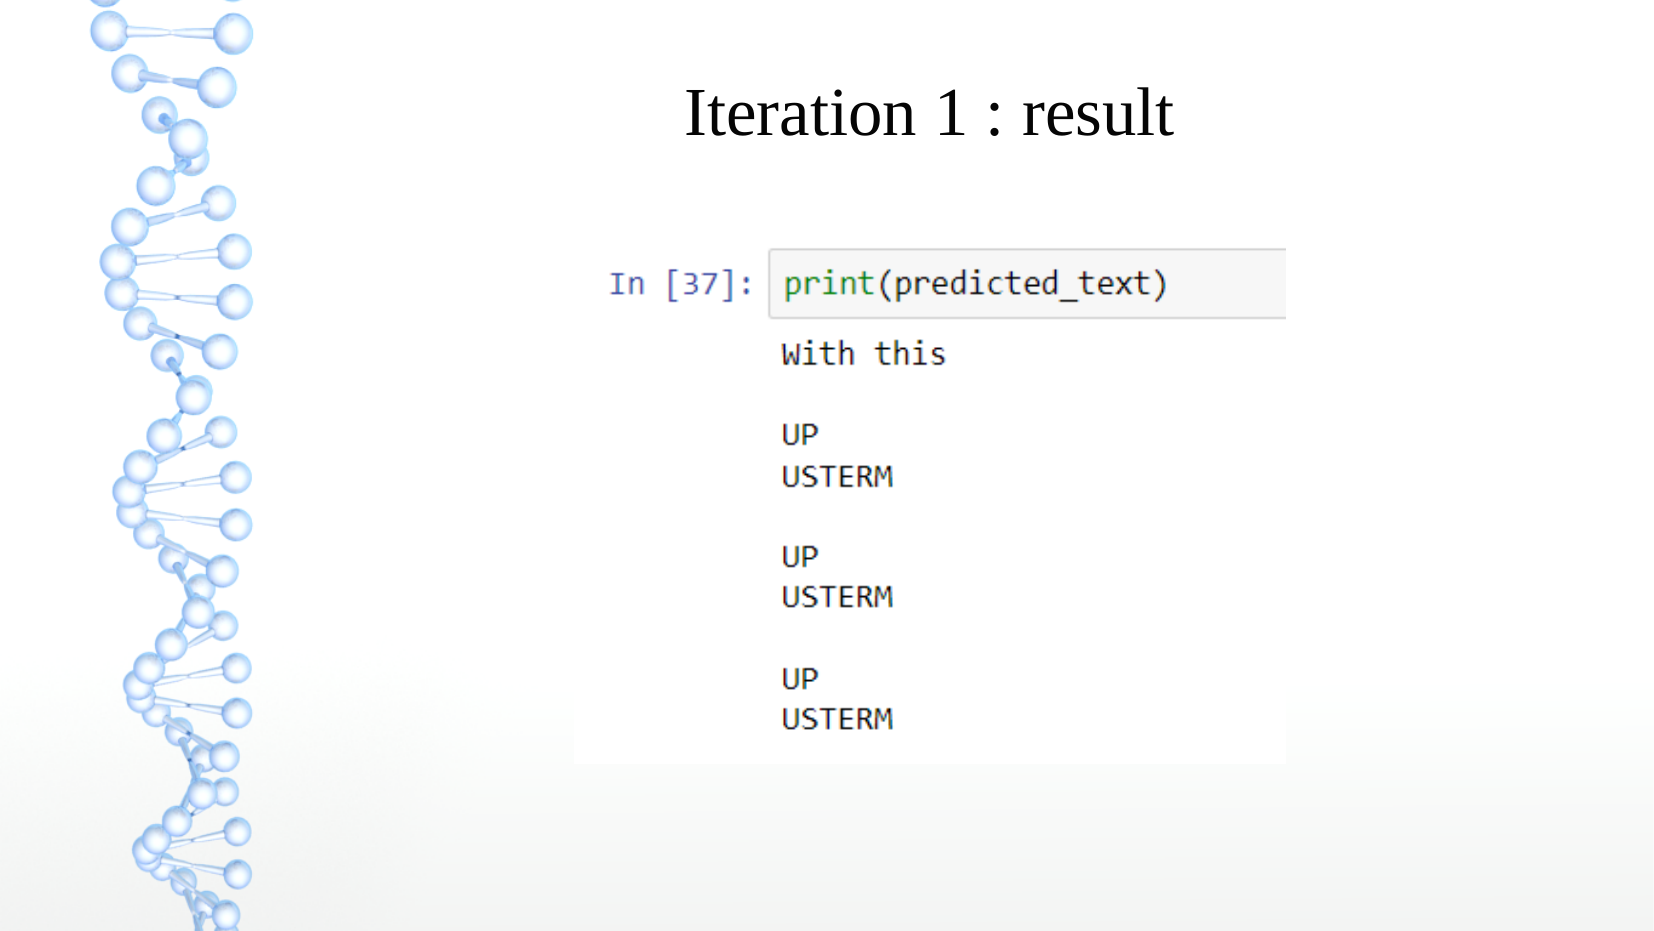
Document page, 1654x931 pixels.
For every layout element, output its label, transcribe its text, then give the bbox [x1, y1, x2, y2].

text_box Iteration 1 : result [265, 35, 1595, 189]
picture [0, 0, 1654, 931]
